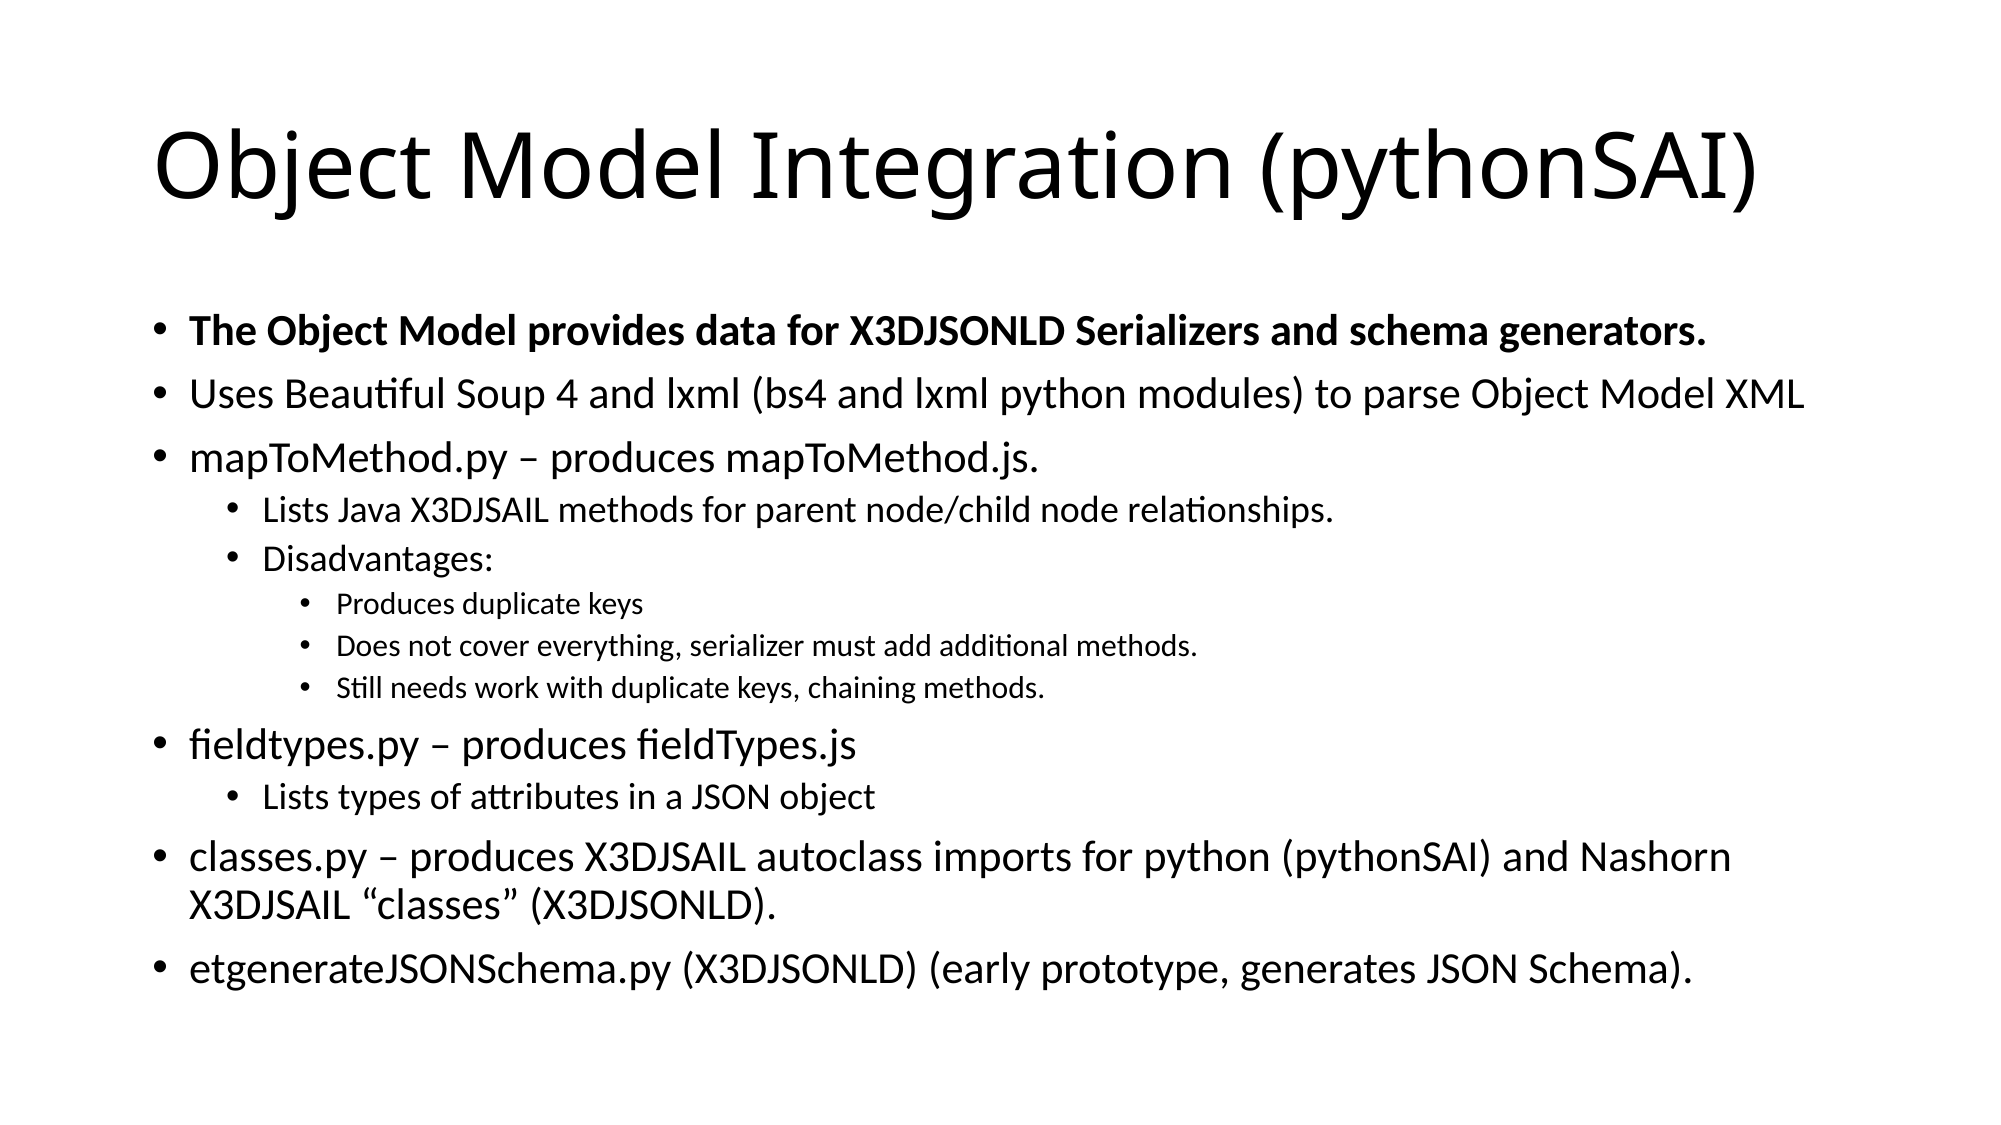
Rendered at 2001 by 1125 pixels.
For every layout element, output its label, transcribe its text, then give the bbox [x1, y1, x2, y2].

list The Object Model provides data for X3DJSONLD Serializers and schema generators. Uses Beautiful Soup 4 and lxml (bs4 and lxml python modules) to parse Object Model XML mapToMethod.py – produces mapToMethod.js. Lists Java X3DJSAIL methods for parent node/child node relationships. Disadvantages: Produces duplicate keys Does not cover everything, serializer must add additional methods. Still needs work with duplicate keys, chaining methods. fieldtypes.py – produces fieldTypes.js Lists types of attributes in a JSON object classes.py – produces X3DJSAIL autoclass imports for python (pythonSAI) and Nashorn X3DJSAIL “classes” (X3DJSONLD). etgenerateJSONSchema.py (X3DJSONLD) (early prototype, generates JSON Schema). [137, 299, 1863, 1014]
title Object Model Integration (pythonSAI) [137, 59, 1863, 278]
